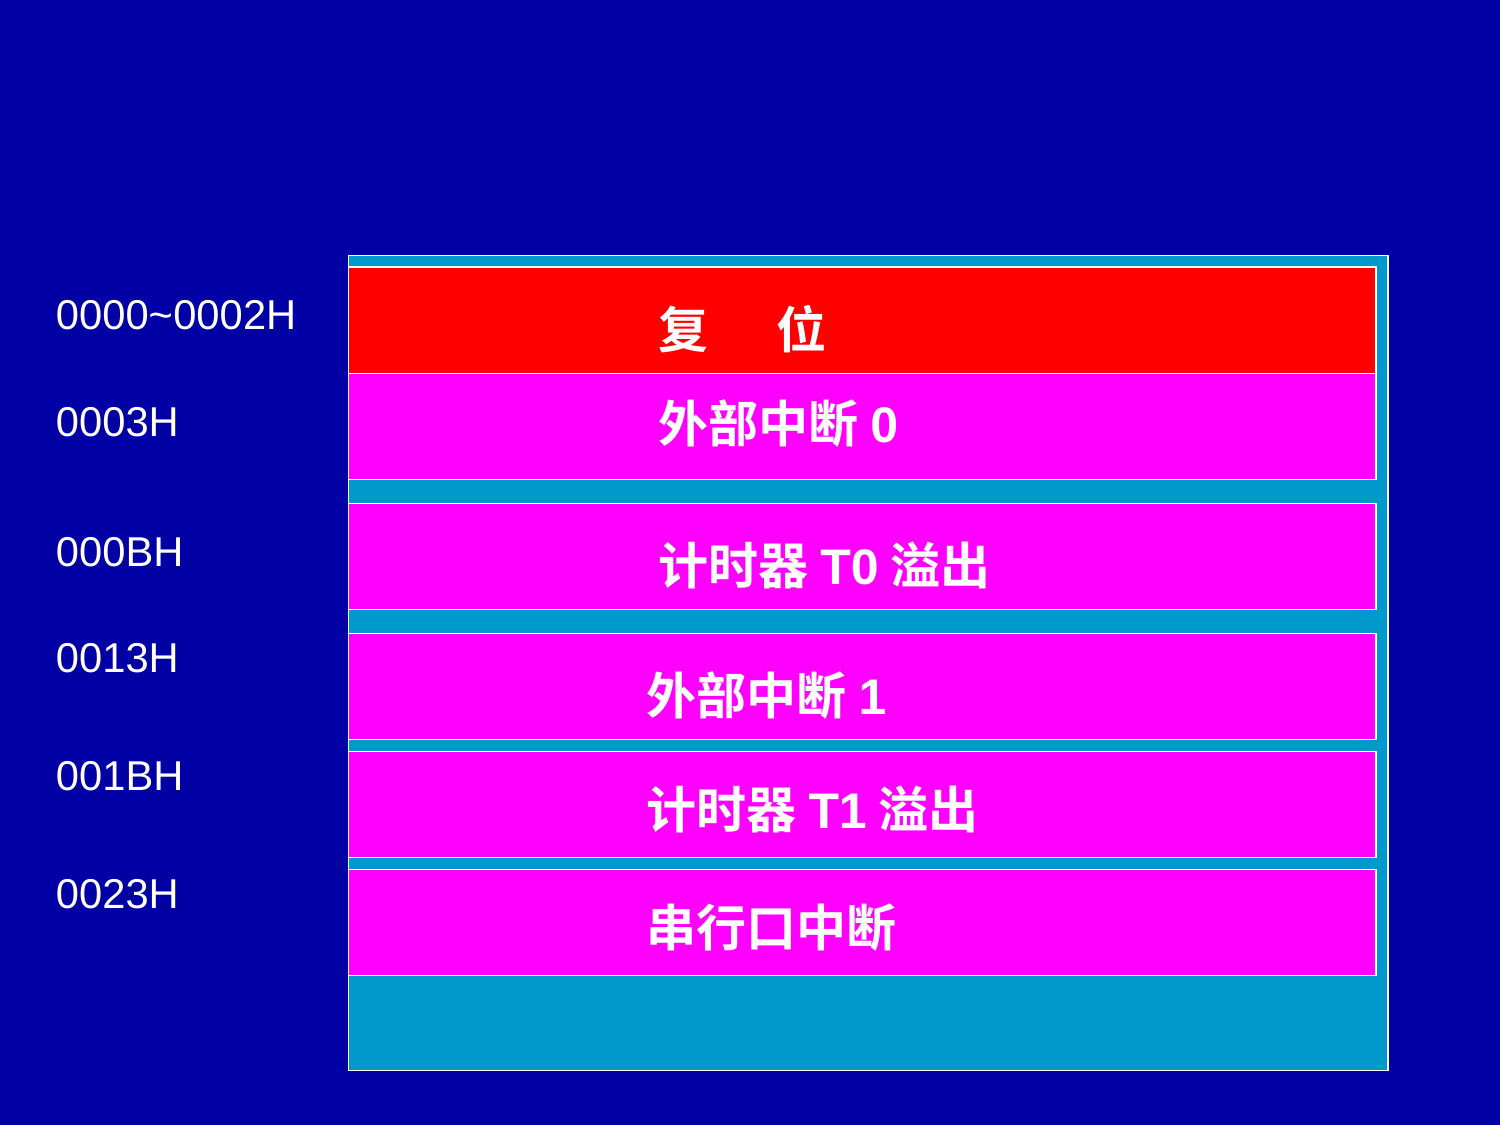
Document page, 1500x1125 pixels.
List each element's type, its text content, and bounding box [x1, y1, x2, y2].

text_box [348, 503, 1376, 610]
text_box 外部中断1 [631, 656, 1081, 732]
text_box [348, 869, 1376, 976]
text_box [348, 751, 1376, 858]
text_box 000BH [41, 538, 337, 579]
text_box [348, 267, 1376, 373]
text_box [348, 255, 1388, 1071]
text_box [348, 633, 1376, 740]
text_box 串行口中断 [631, 889, 1081, 964]
text_box 001BH [41, 763, 337, 804]
text_box 复 位 [643, 290, 963, 366]
text_box 0000~0002H [41, 302, 337, 343]
text_box [348, 373, 1376, 480]
text_box 0003H [41, 408, 337, 449]
text_box 计时器T1溢出 [631, 771, 1081, 846]
text_box 计时器T0溢出 [643, 527, 1093, 602]
text_box 外部中断0 [643, 385, 963, 461]
text_box 0023H [41, 881, 337, 922]
text_box 0013H [41, 645, 337, 685]
